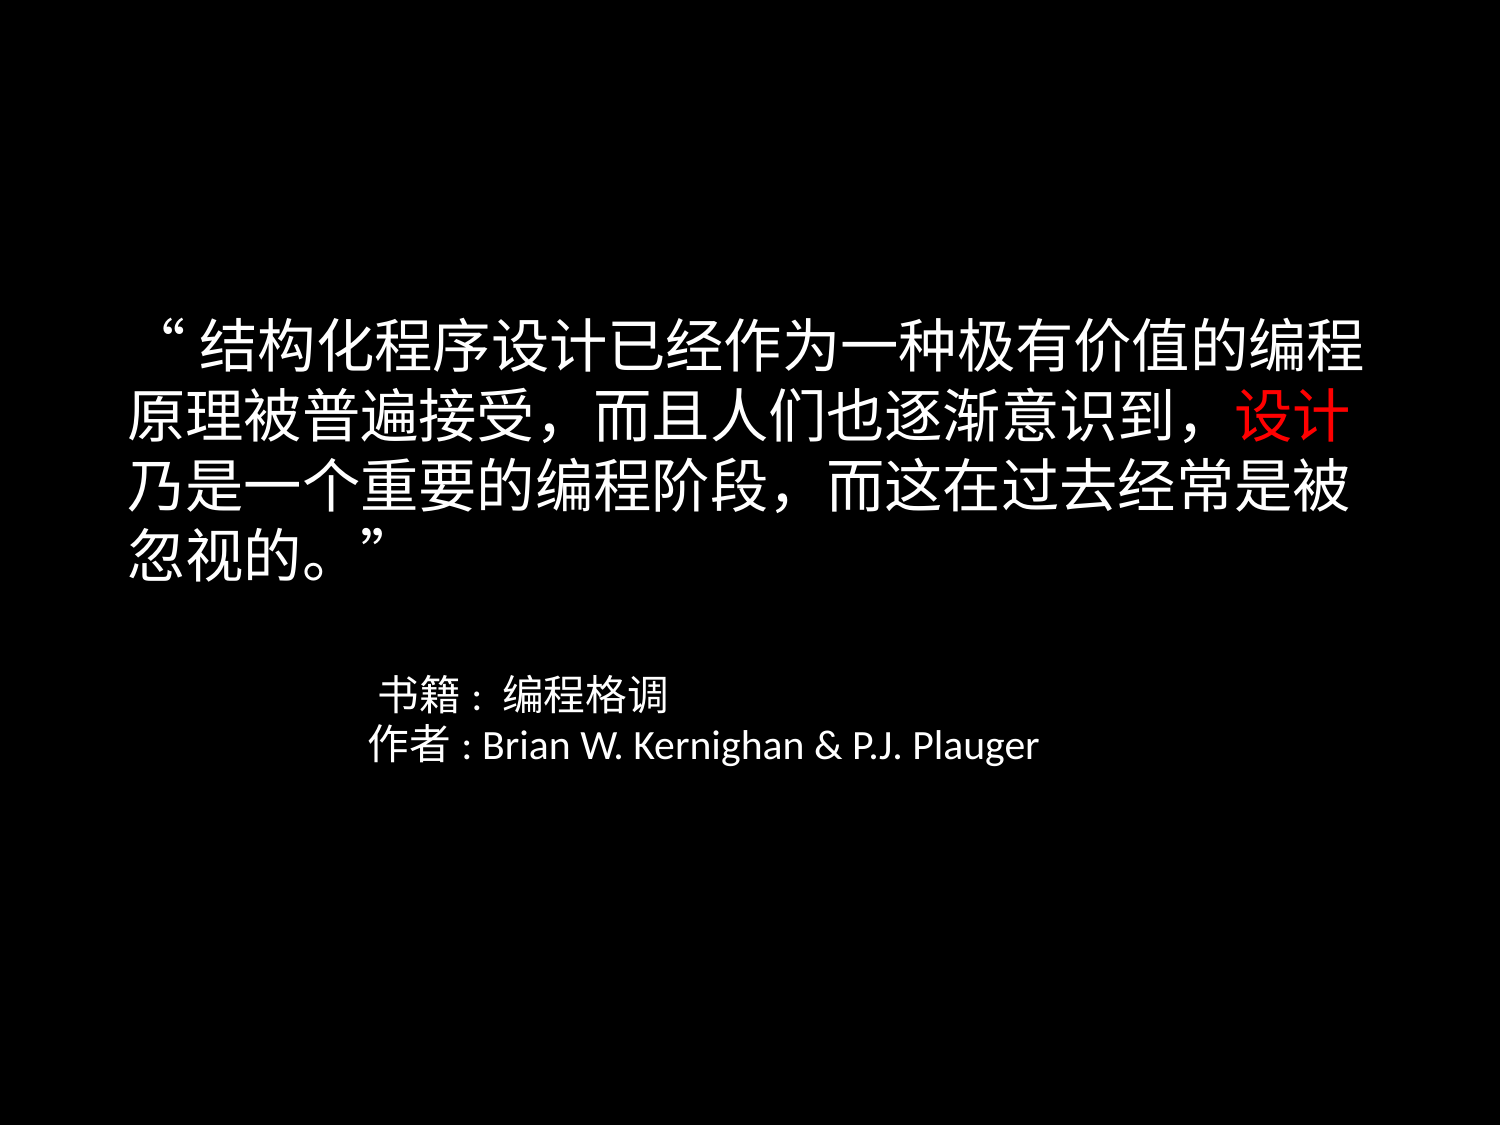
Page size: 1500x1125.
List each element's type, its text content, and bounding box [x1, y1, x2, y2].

text_box 书籍: 编程格调 作者: Brian W. Kernighan & P.J. Plauger [112, 623, 1388, 814]
title “结构化程序设计已经作为一种极有价值的编程原理被普遍接受，而且人们也逐渐意识到，设计乃是一个重要的编程阶段，而这在过去经常是被忽视的。” [112, 254, 1388, 623]
